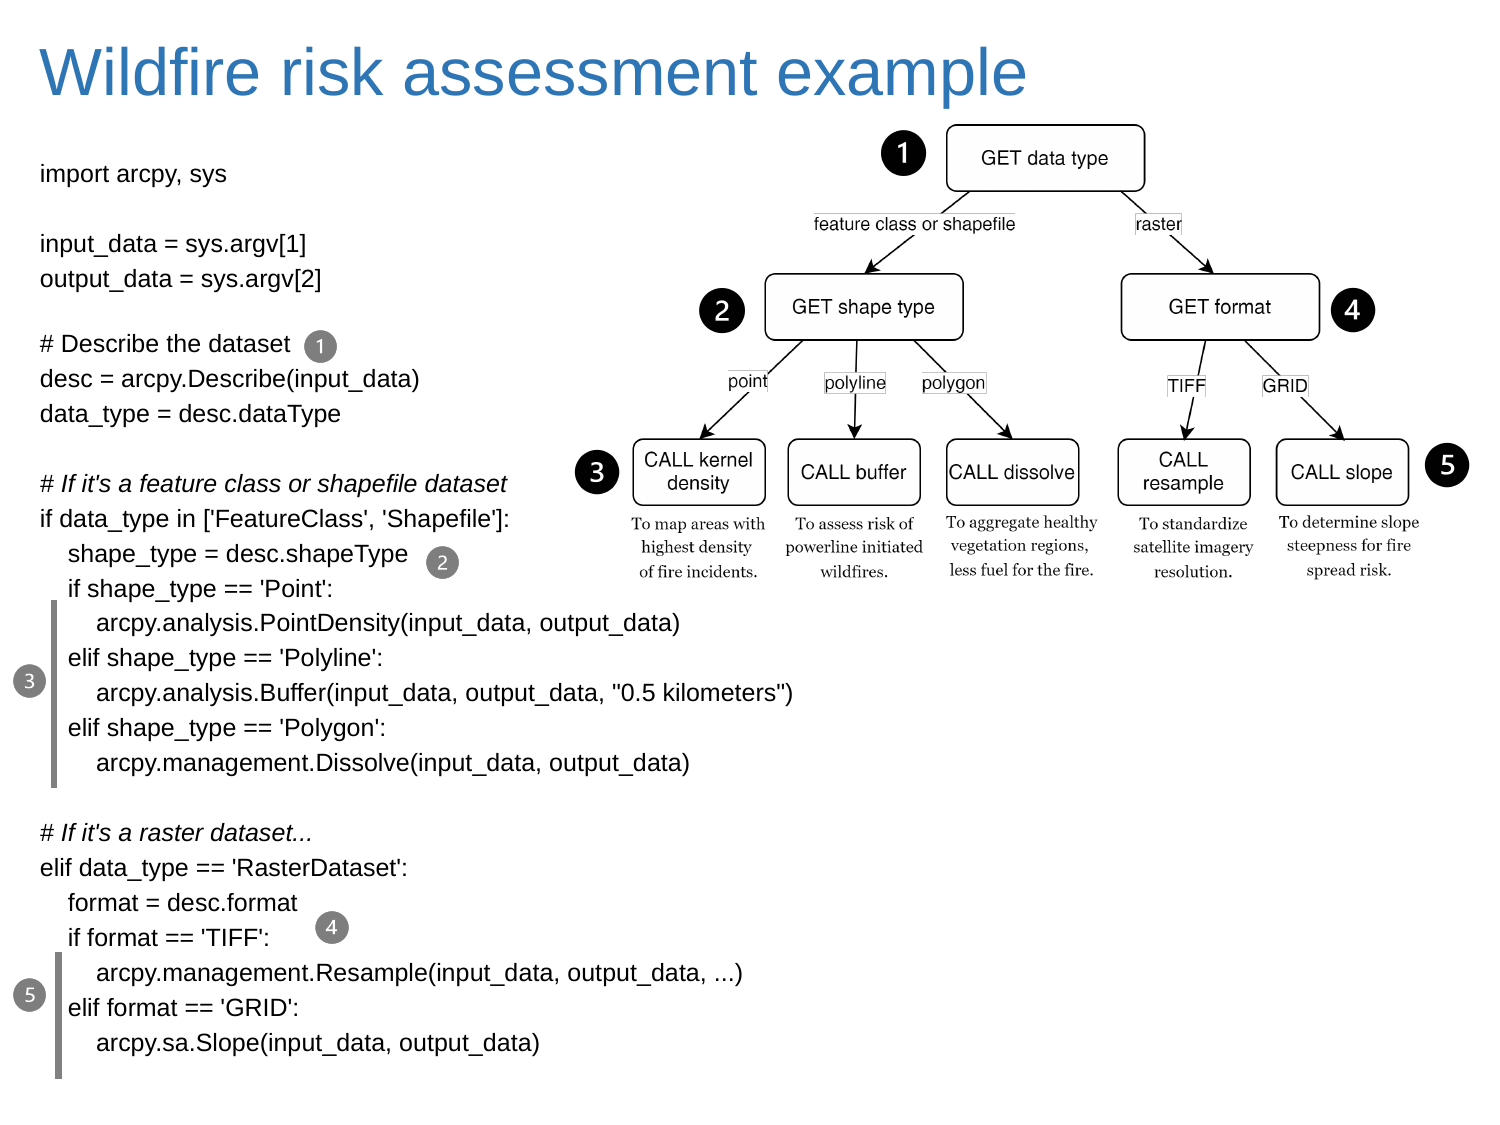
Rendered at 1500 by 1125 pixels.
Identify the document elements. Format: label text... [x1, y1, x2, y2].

picture [421, 541, 463, 583]
picture [311, 906, 353, 948]
picture [299, 325, 342, 367]
list import arcpy, sys input_data = sys.argv[1] output_data = sys.argv[2] # Describe the dataset desc = arcpy.Describe(input_data) data_type = desc.dataType # If it's a feature class or shapefile dataset if data_type in ['FeatureClass', 'Shapefile']: shape_type = desc.shapeType if shape_type == 'Point': arcpy.analysis.PointDensity(input_data, output_data) elif shape_type == 'Polyline': arcpy.analysis.Buffer(input_data, output_data, "0.5 kilometers") elif shape_type == 'Polygon': arcpy.management.Dissolve(input_data, output_data) # If it's a raster dataset... elif data_type == 'RasterDataset': format = desc.format if format == 'TIFF': arcpy.management.Resample(input_data, output_data, ...) elif format == 'GRID': arcpy.sa.Slope(input_data, output_data) [24, 149, 1450, 1103]
picture [9, 660, 51, 702]
picture [569, 124, 1476, 582]
picture [9, 974, 51, 1016]
title Wildfire risk assessment example [24, 31, 1338, 107]
